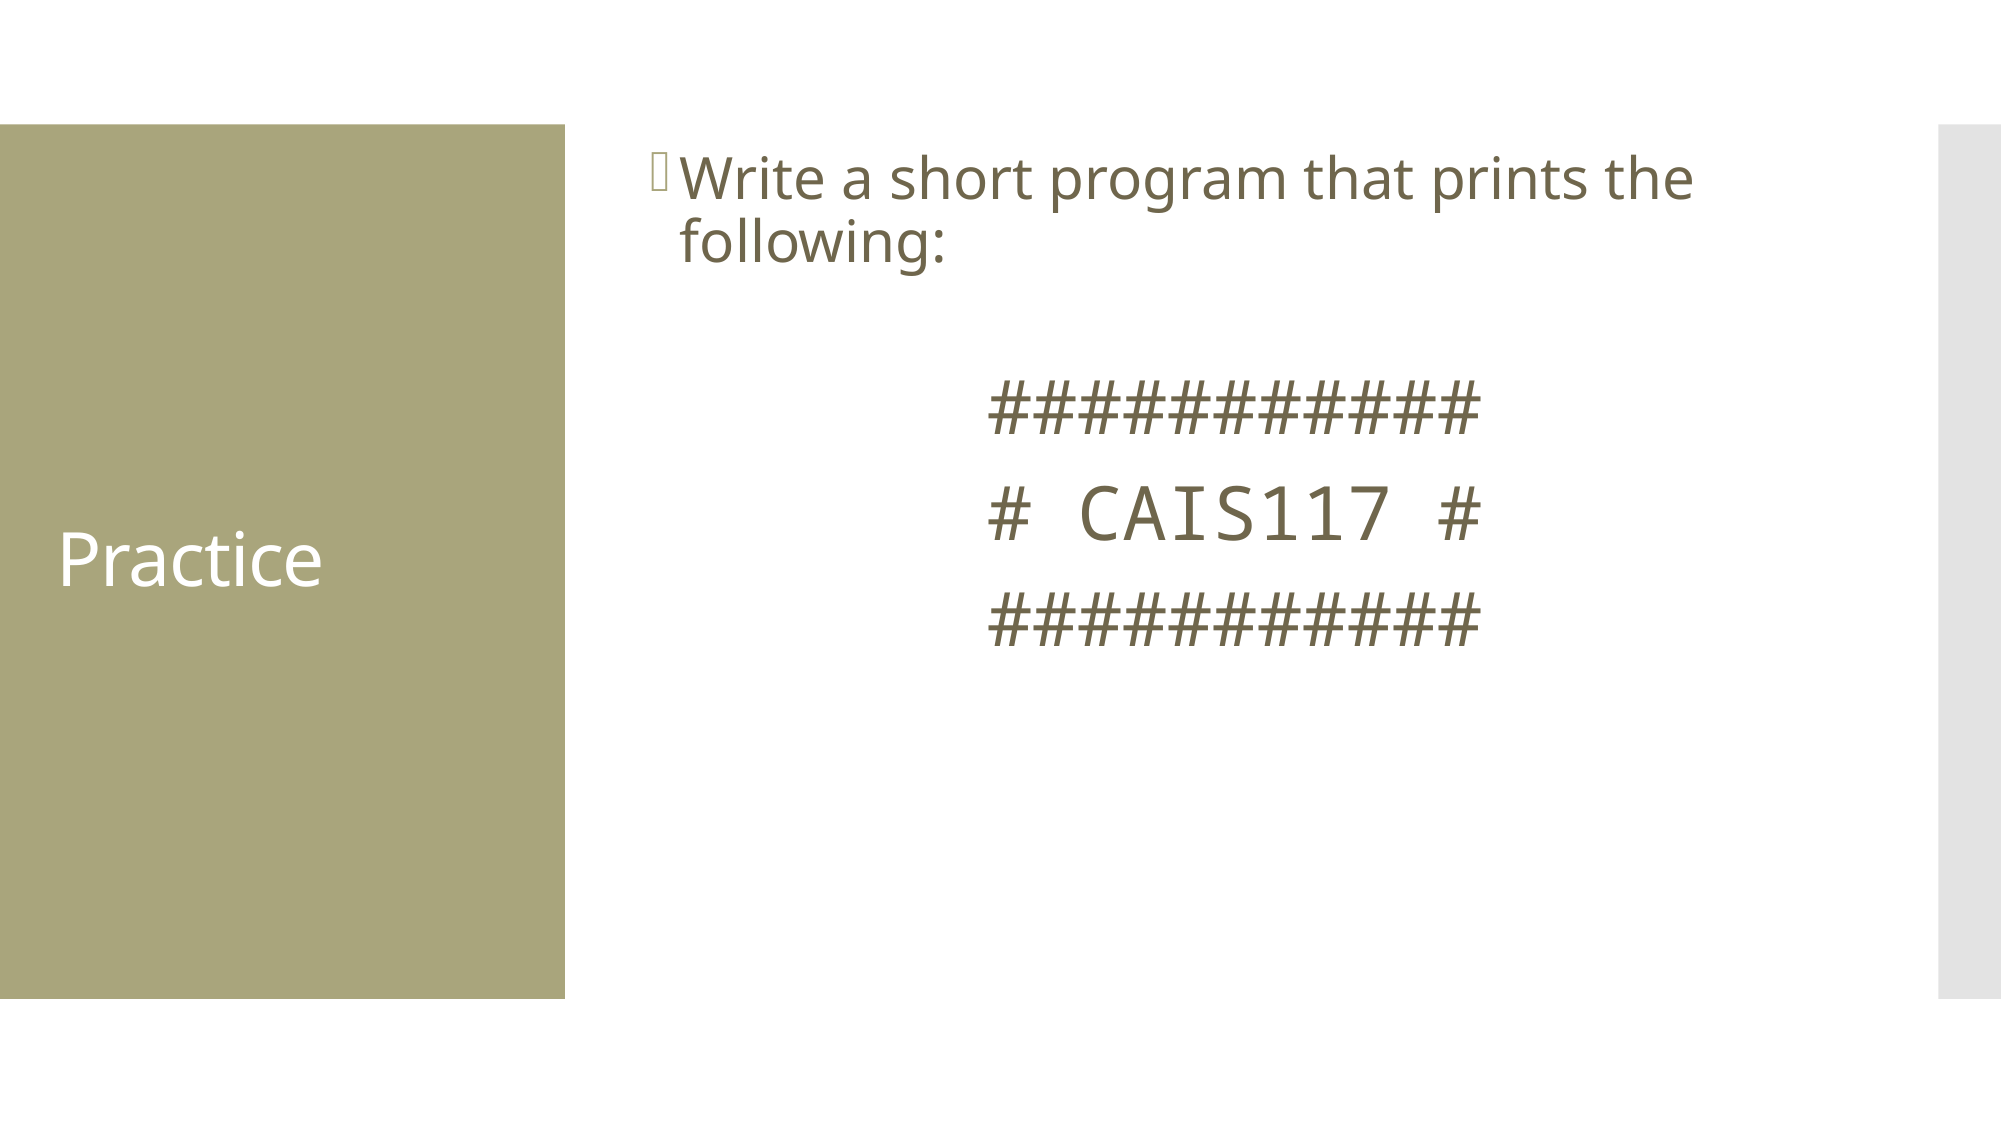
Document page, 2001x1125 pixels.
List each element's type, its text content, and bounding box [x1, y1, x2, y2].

list Write a short program that prints the following: ########### # CAIS117 # ########### [634, 141, 1835, 982]
title Practice [41, 184, 525, 940]
